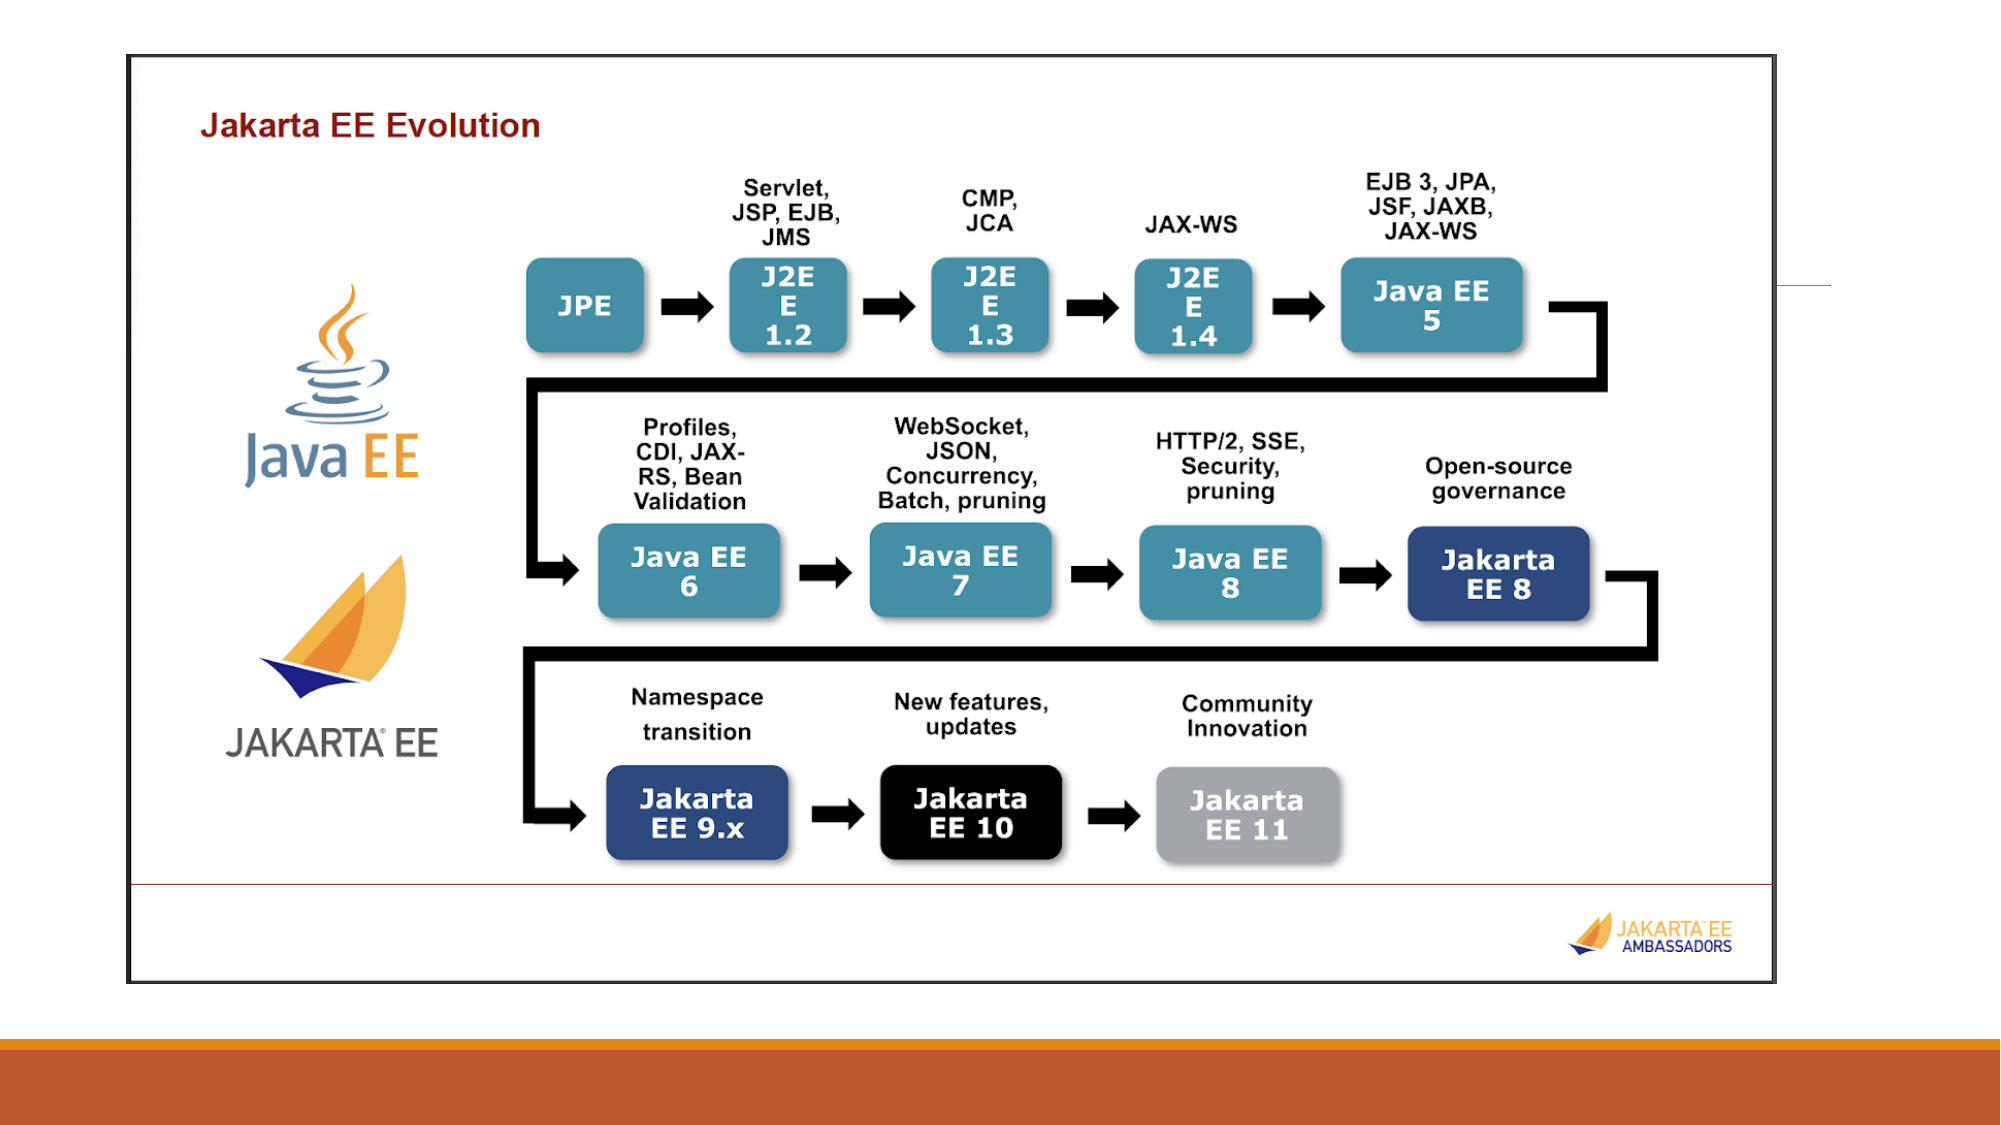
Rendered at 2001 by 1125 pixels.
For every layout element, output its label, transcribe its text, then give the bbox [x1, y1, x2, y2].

title JEE (version) [180, 47, 1830, 285]
picture [126, 53, 1778, 984]
